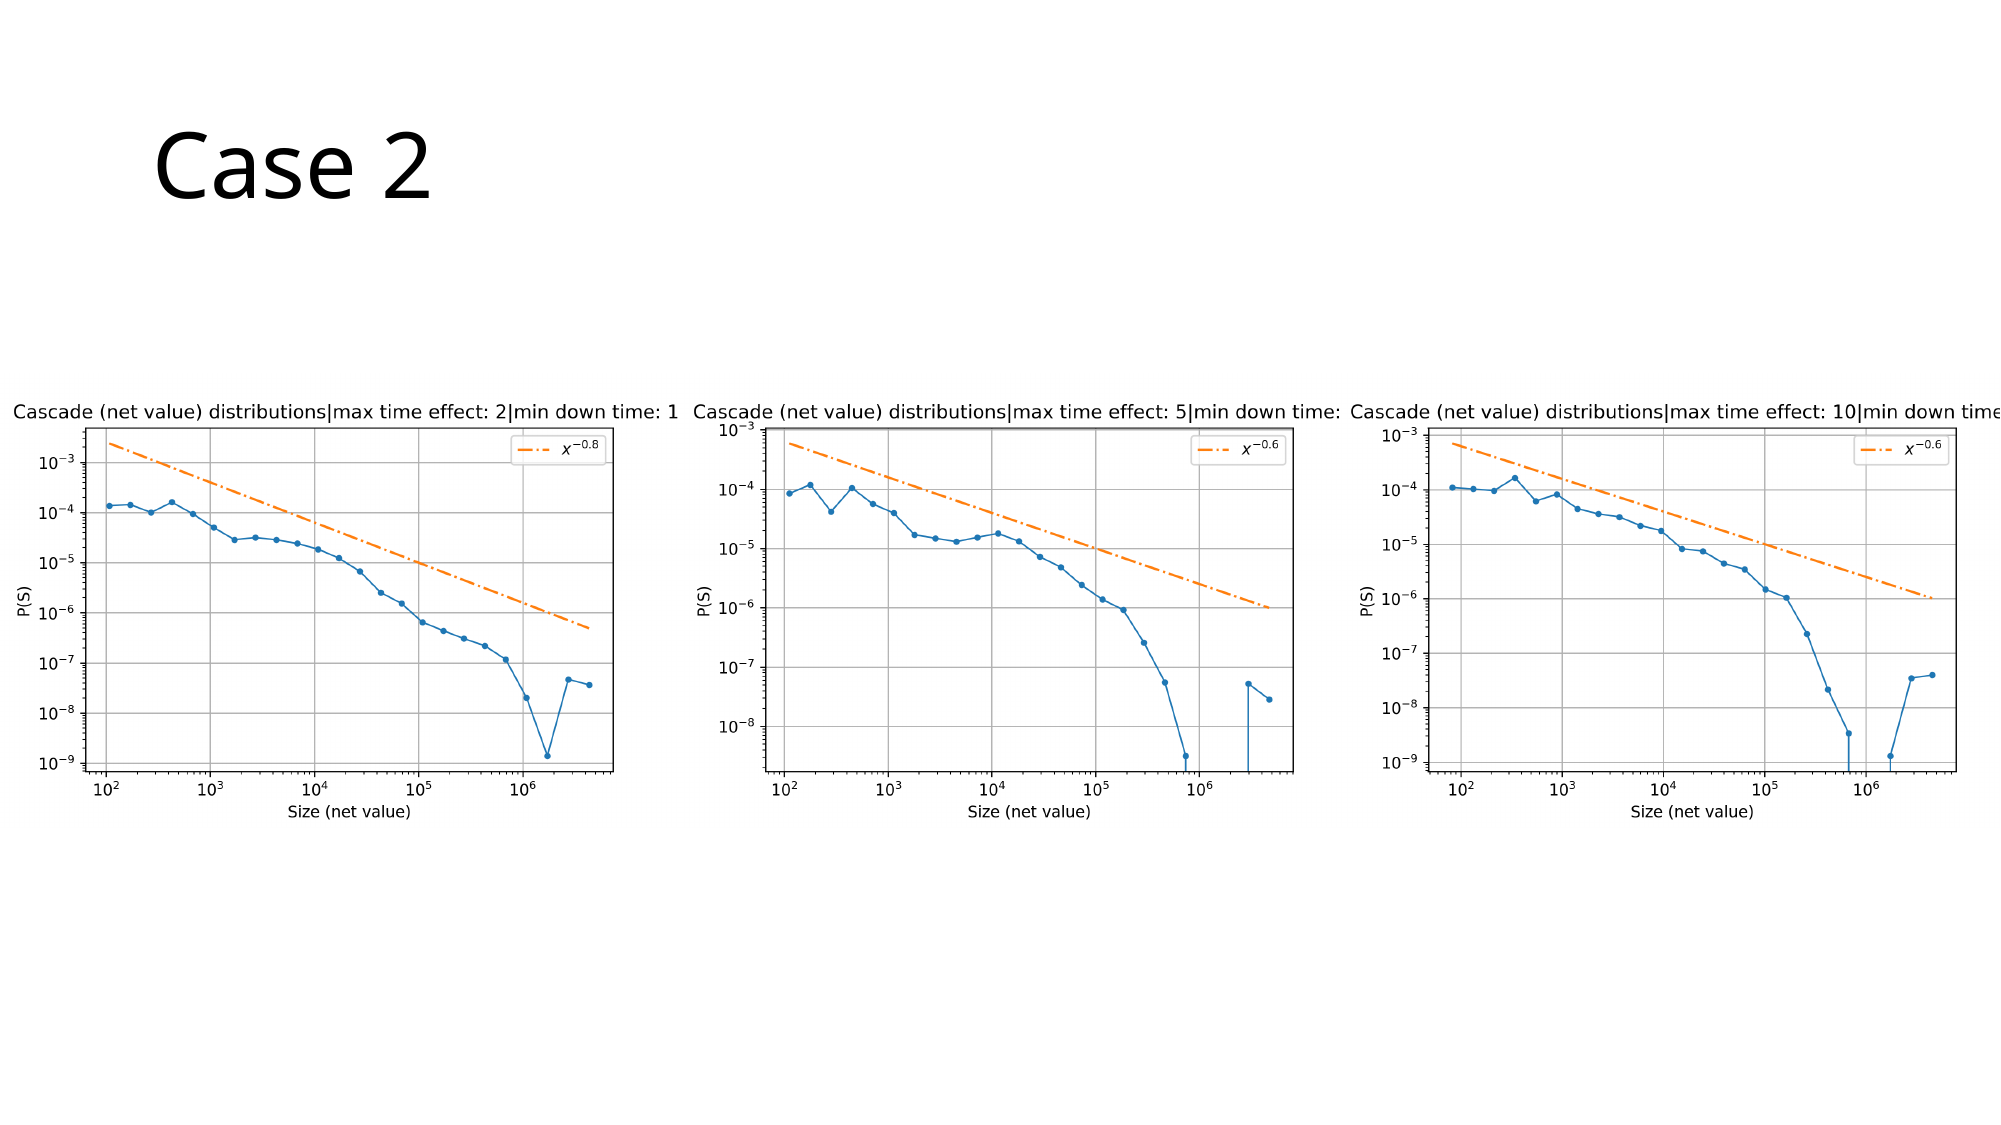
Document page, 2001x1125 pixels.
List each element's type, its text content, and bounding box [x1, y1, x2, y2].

title Case 2 [137, 59, 1863, 278]
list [0, 373, 680, 828]
picture [680, 373, 2000, 828]
